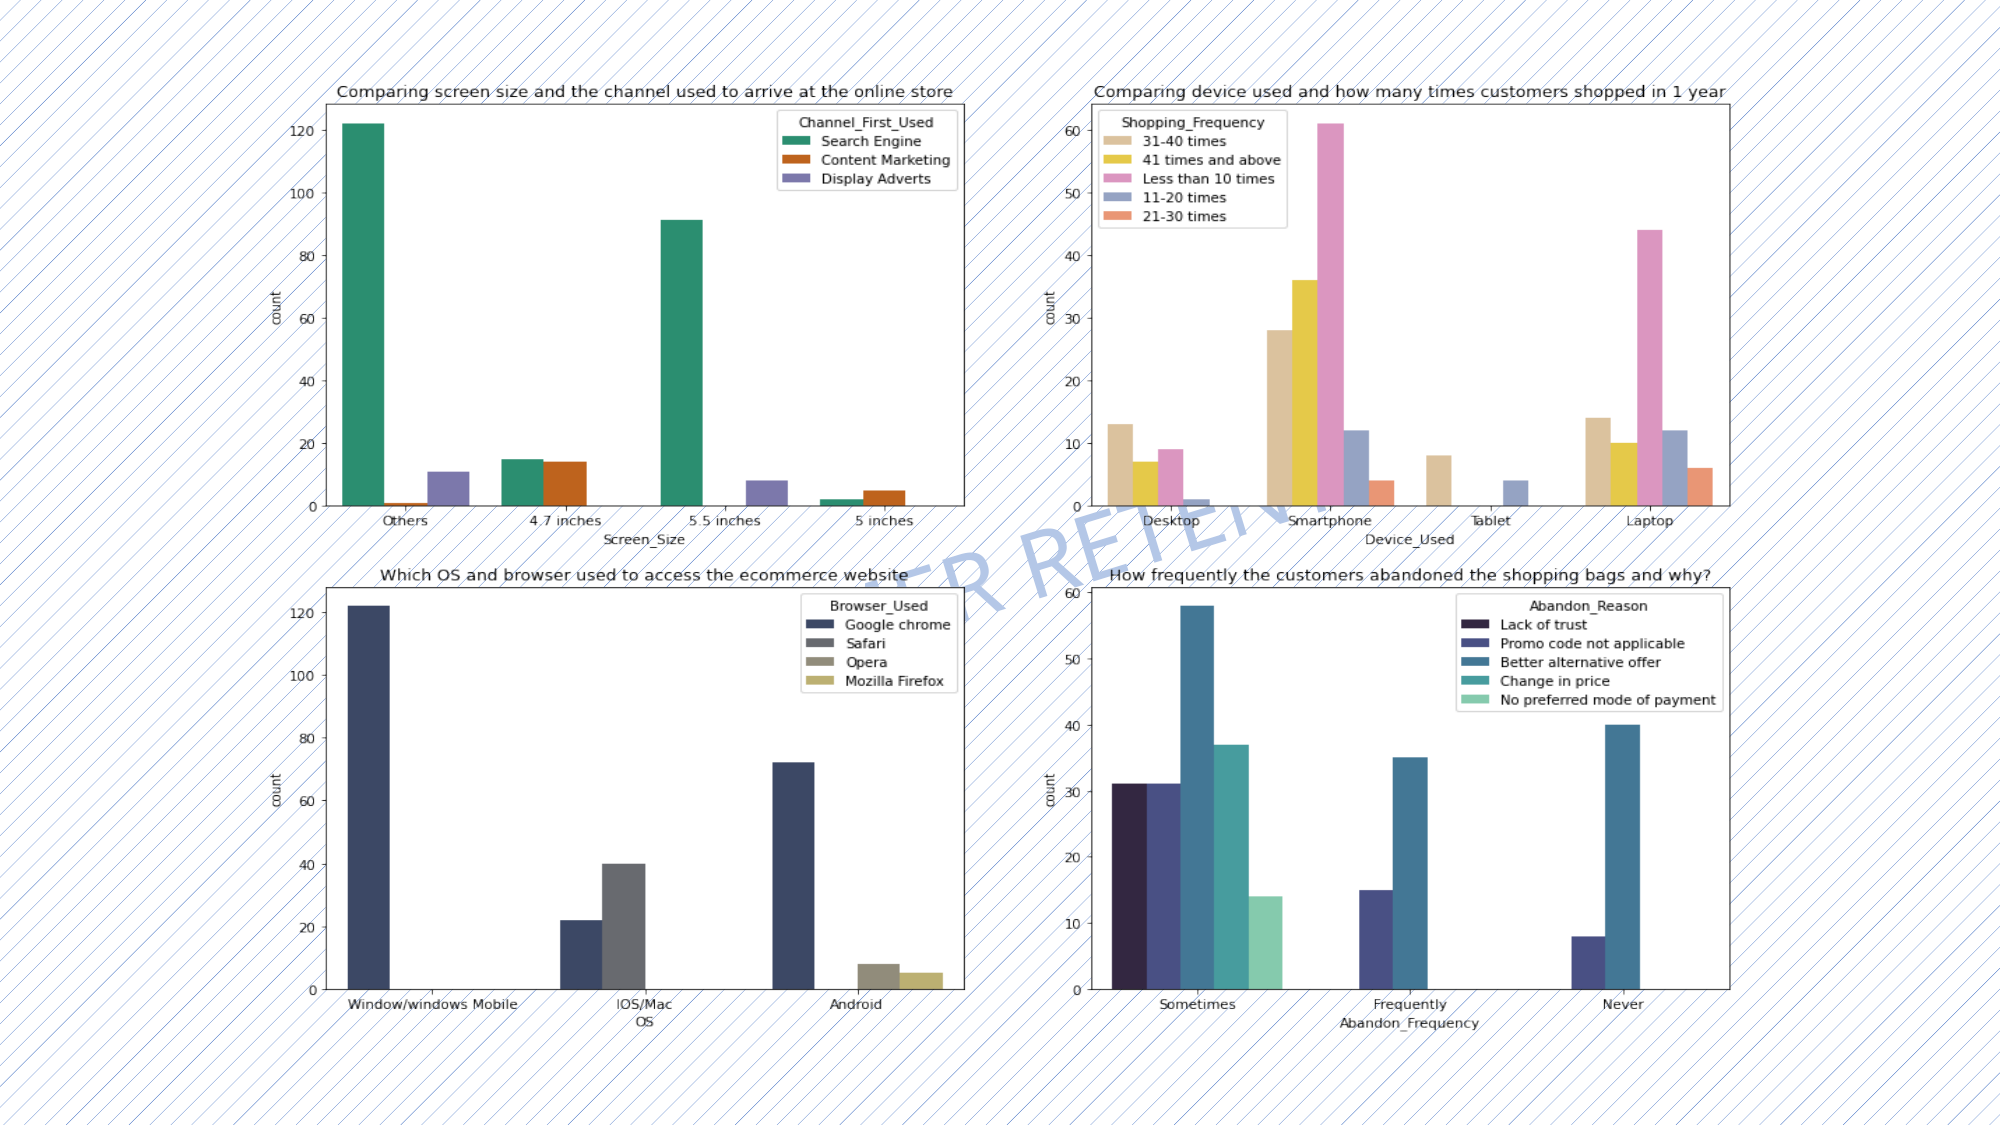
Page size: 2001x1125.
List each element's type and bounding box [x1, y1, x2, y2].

picture [259, 76, 1738, 1038]
